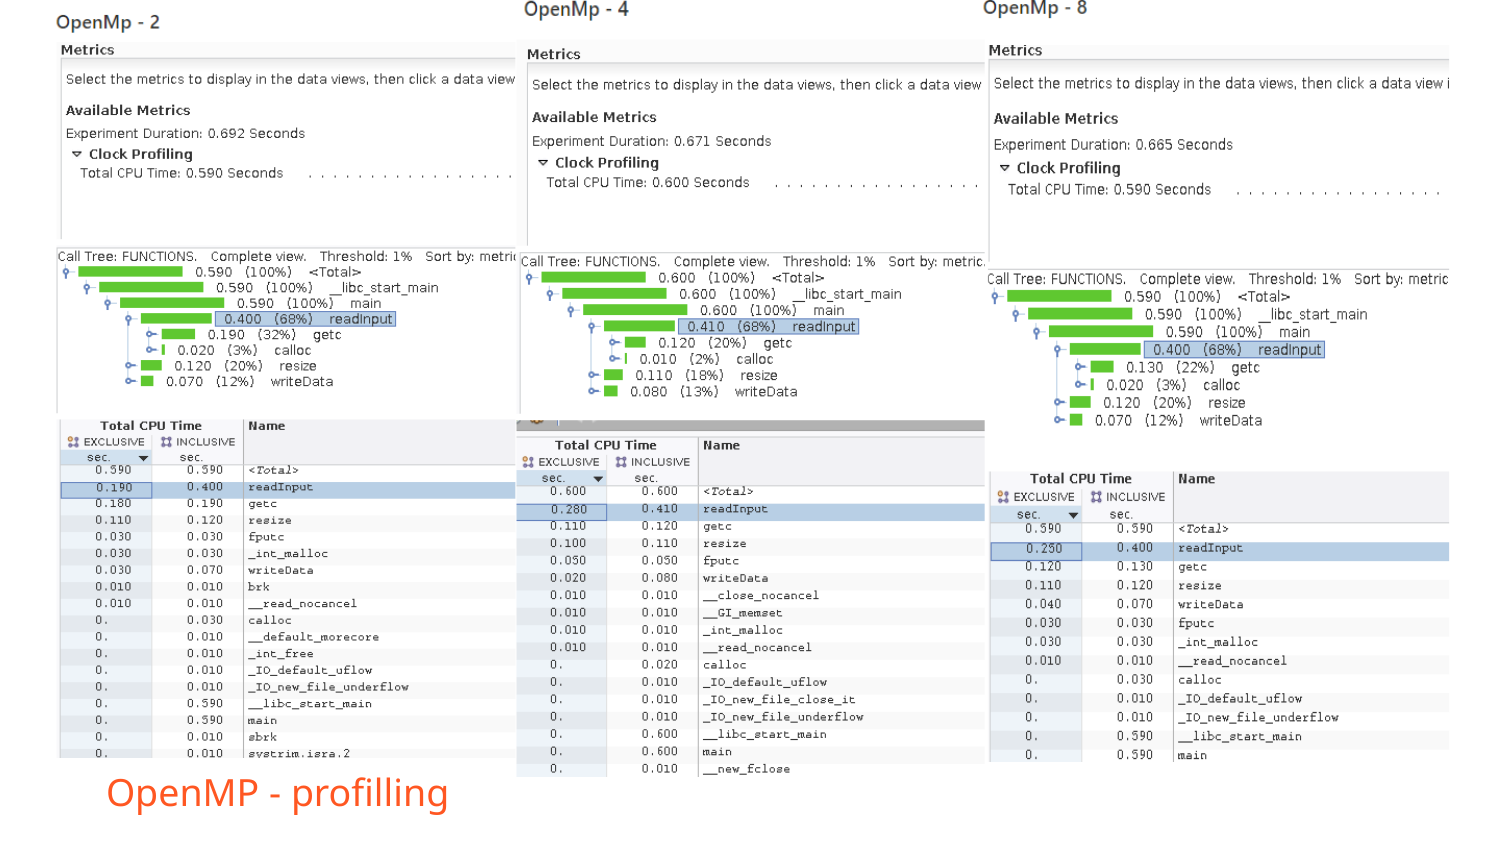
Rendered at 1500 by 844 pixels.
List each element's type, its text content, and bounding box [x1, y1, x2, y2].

picture [987, 44, 1450, 762]
picture [54, 0, 1456, 777]
list OpenMP - profilling [53, 764, 1038, 844]
